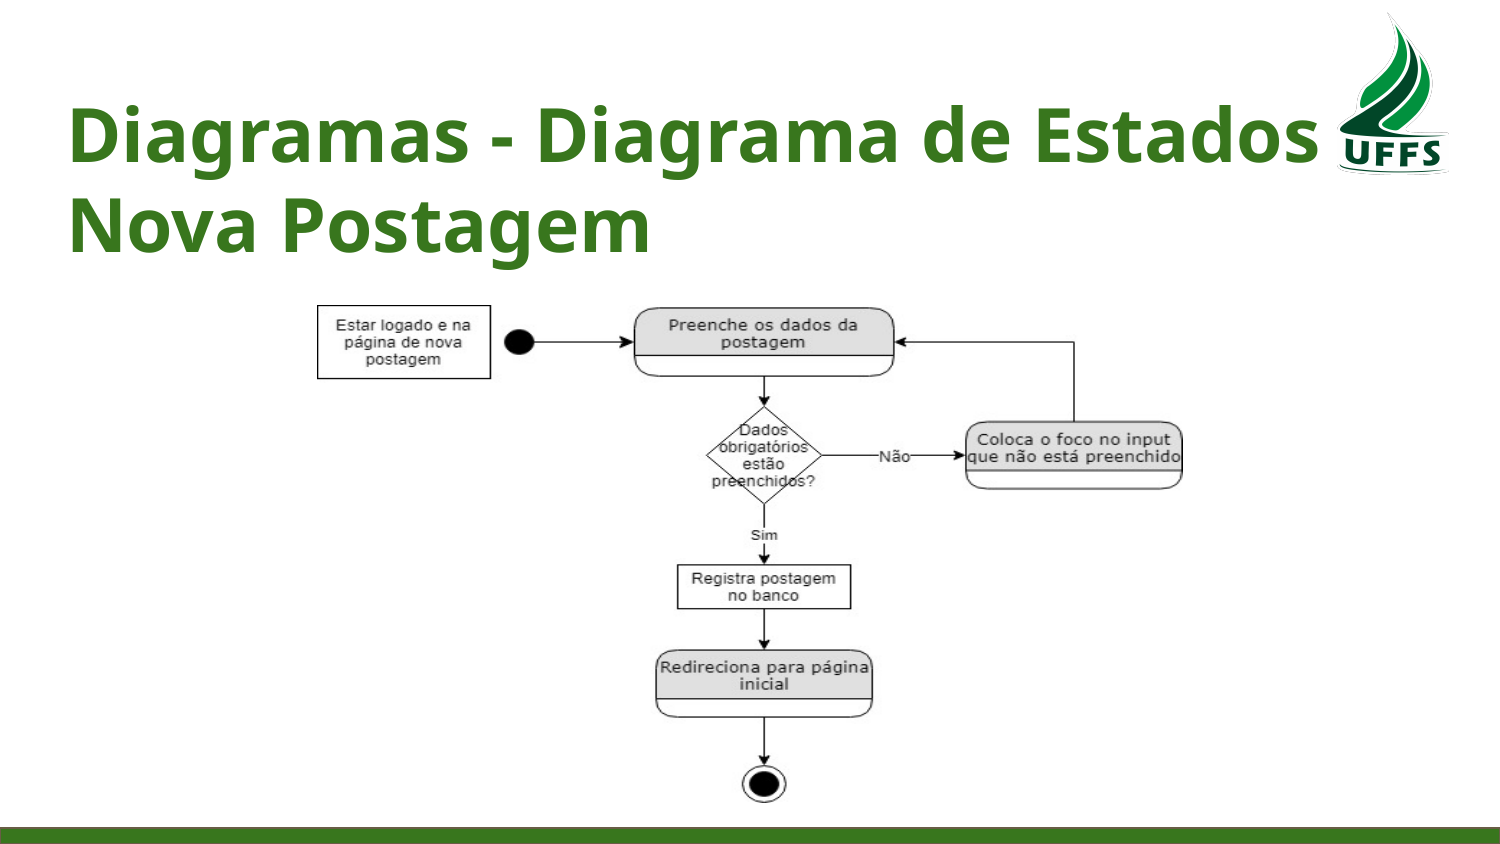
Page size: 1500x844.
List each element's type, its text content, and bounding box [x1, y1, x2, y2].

title Diagramas - Diagrama de Estados - Nova Postagem [51, 72, 1449, 189]
picture [317, 305, 1183, 804]
picture [1337, 12, 1450, 175]
text_box [0, 827, 1500, 844]
